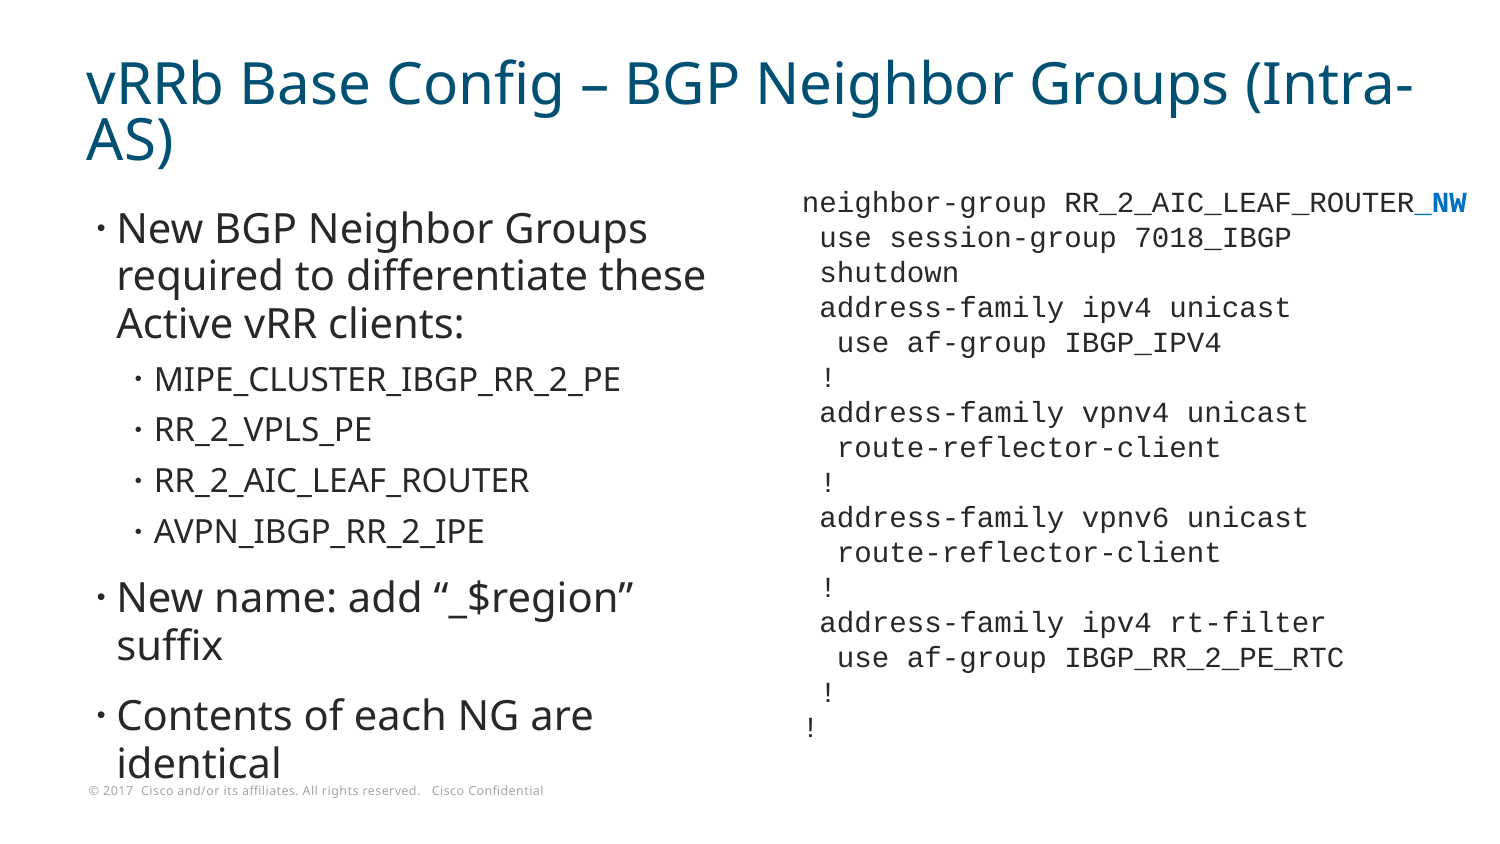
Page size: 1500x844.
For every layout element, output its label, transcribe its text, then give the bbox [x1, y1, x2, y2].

list New BGP Neighbor Groups required to differentiate these Active vRR clients: MIPE_CLUSTER_IBGP_RR_2_PE RR_2_VPLS_PE RR_2_AIC_LEAF_ROUTER AVPN_IBGP_RR_2_IPE New name: add “_$region” suffix Contents of each NG are identical [87, 197, 725, 704]
list neighbor-group RR_2_AIC_LEAF_ROUTER_NW use session-group 7018_IBGP shutdown address-family ipv4 unicast use af-group IBGP_IPV4 ! address-family vpnv4 unicast route-reflector-client ! address-family vpnv6 unicast route-reflector-client ! address-family ipv4 rt-filter use af-group IBGP_RR_2_PE_RTC ! ! [774, 176, 1478, 682]
title vRRb Base Config – BGP Neighbor Groups (Intra-AS) [71, 55, 1441, 176]
